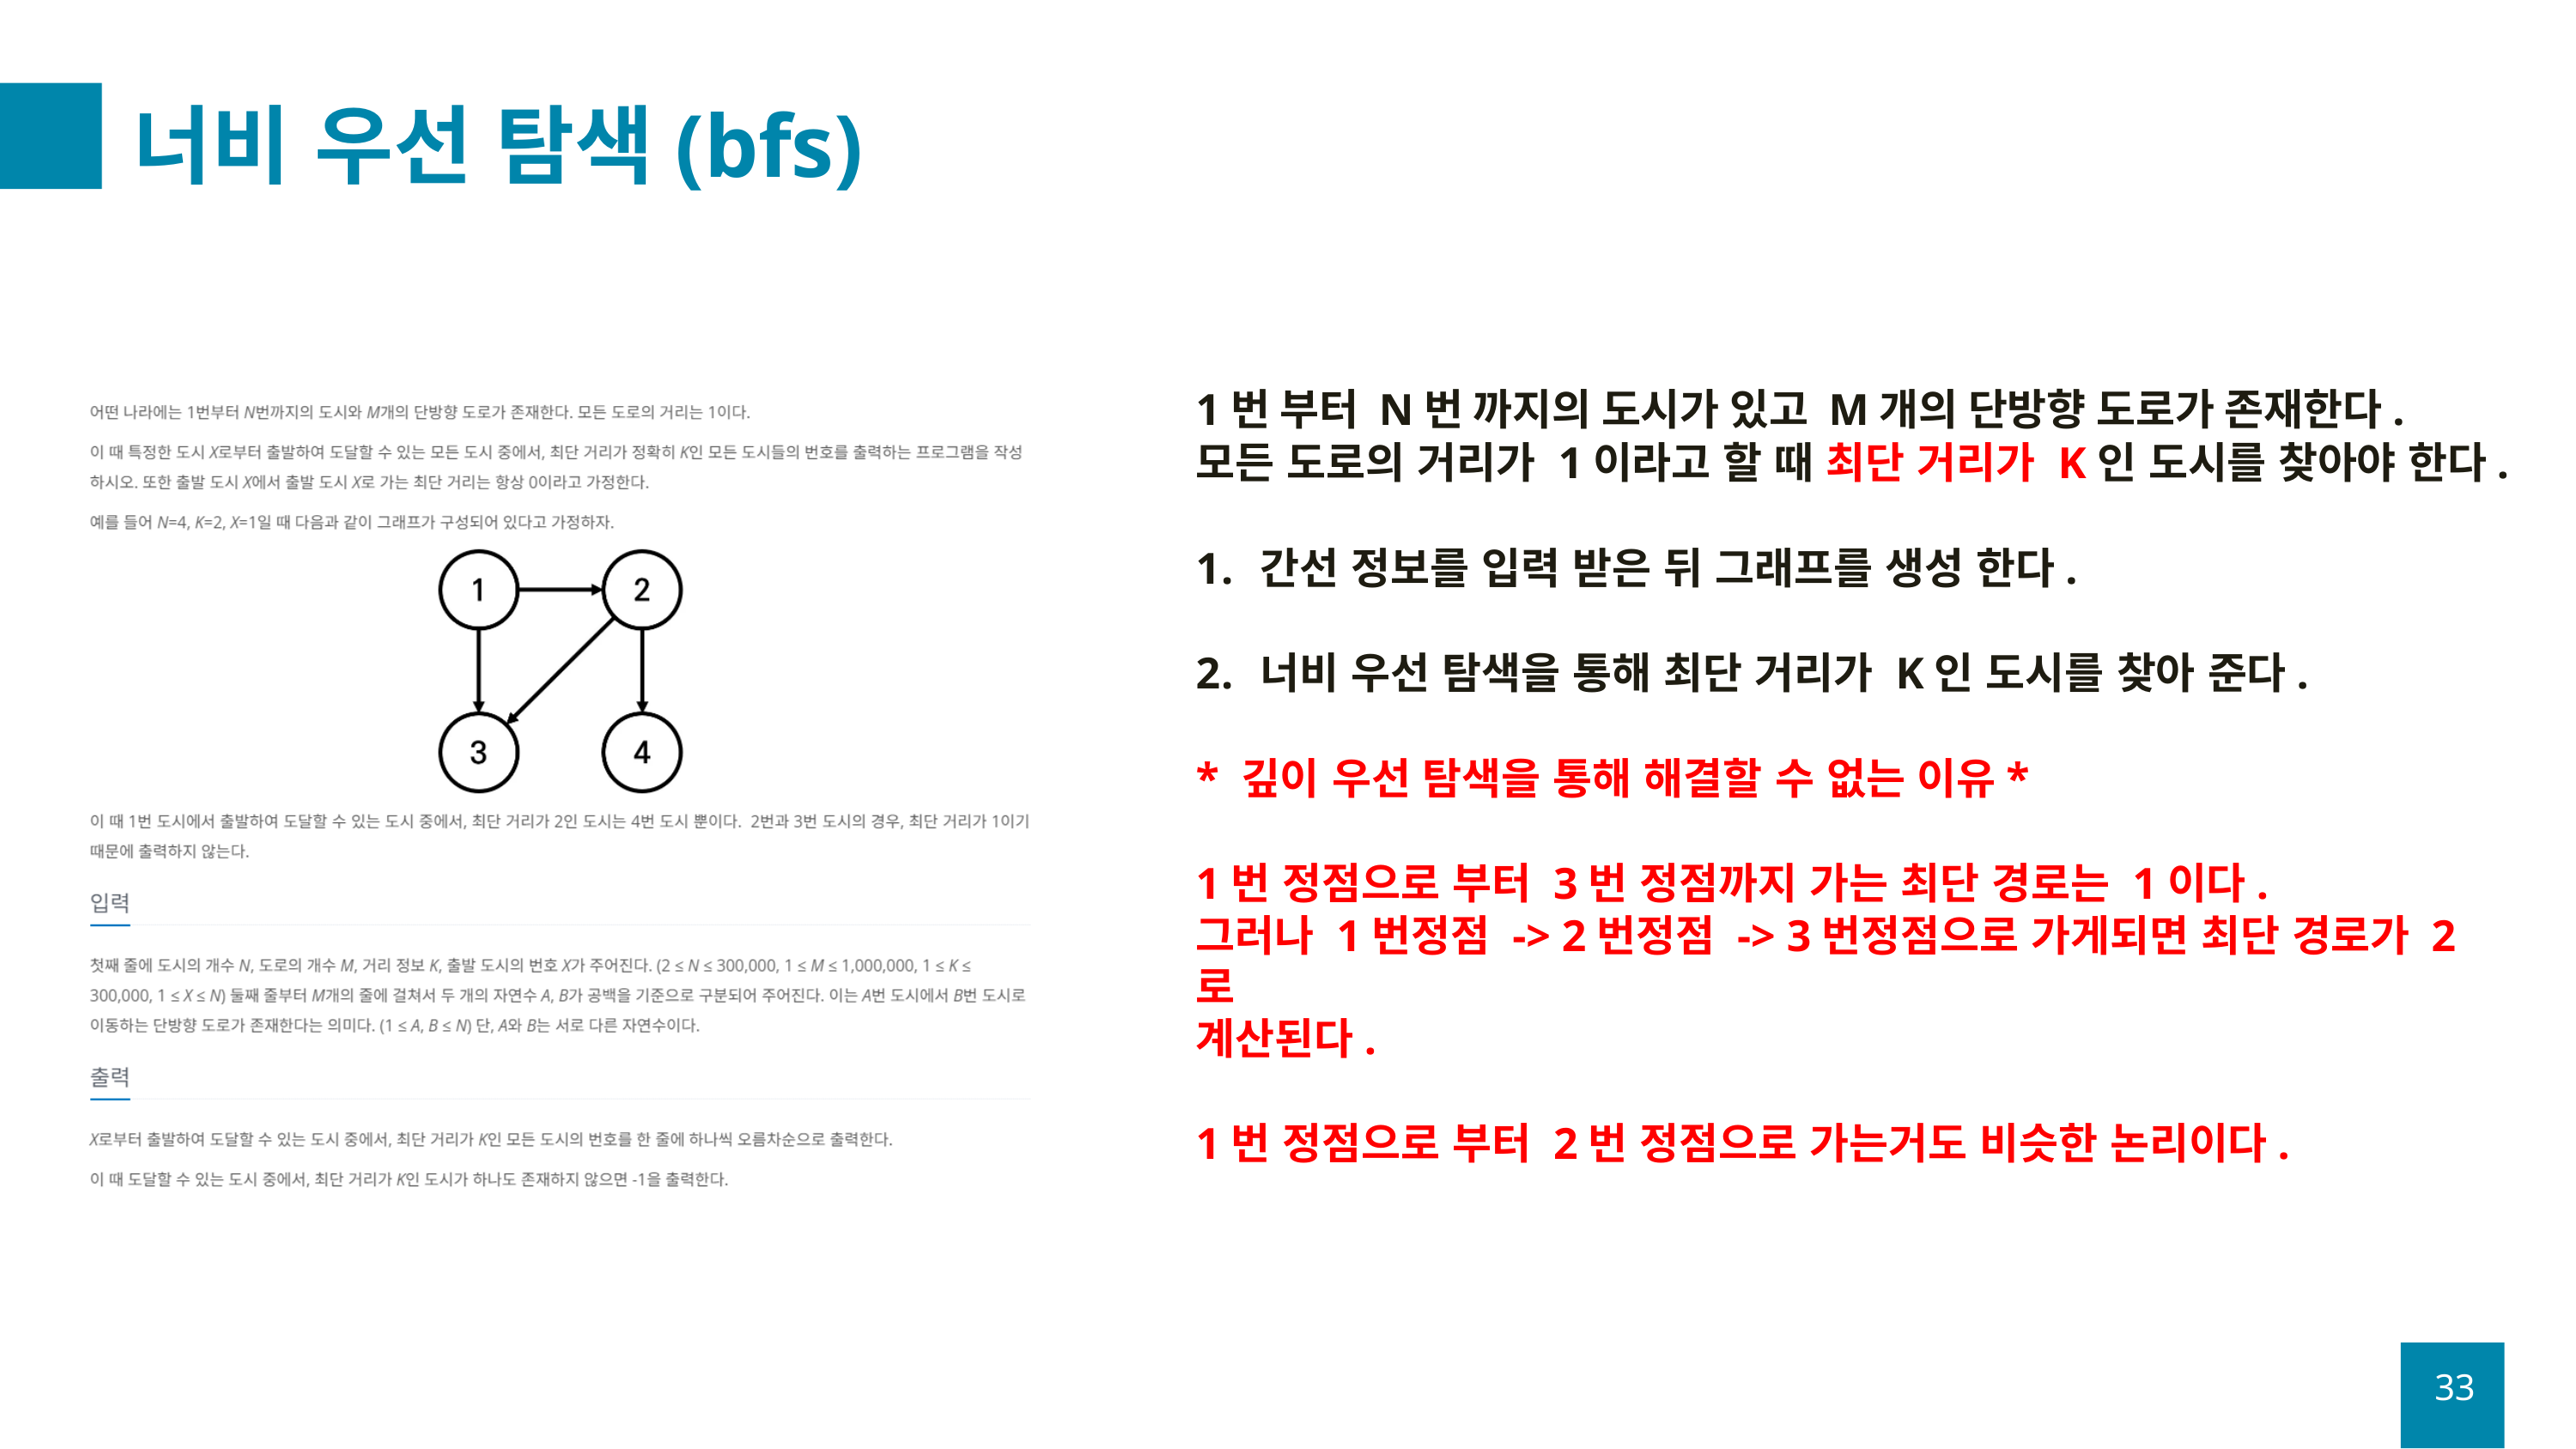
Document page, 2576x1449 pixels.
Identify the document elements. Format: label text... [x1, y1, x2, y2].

text_box 1번 부터 N번 까지의 도시가 있고 M개의 단방향 도로가 존재한다. 모든 도로의 거리가 1이라고 할 때 최단 거리가 K인 도시를 찾아야 한다. 간선 정보를 입력 받은 뒤 그래프를 생성 한다. 너비 우선 탐색을 통해 최단 거리가 K인 도시를 찾아 준다. * 깊이 우선 탐색을 통해 해결할 수 없는 이유* 1번 정점으로 부터 3번 정점까지 가는 최단 경로는 1이다. 그러나 1번정점 -> 2번정점 -> 3번정점으로 가게되면 최단 경로가 2로 계산된다. 1번 정점으로 부터 2번 정점으로 가는거도 비슷한 논리이다. [1194, 380, 2554, 1168]
title 너비 우선 탐색(bfs) [131, 20, 2482, 264]
slide_number 33 [2400, 973, 2505, 1449]
picture [64, 380, 1054, 1197]
